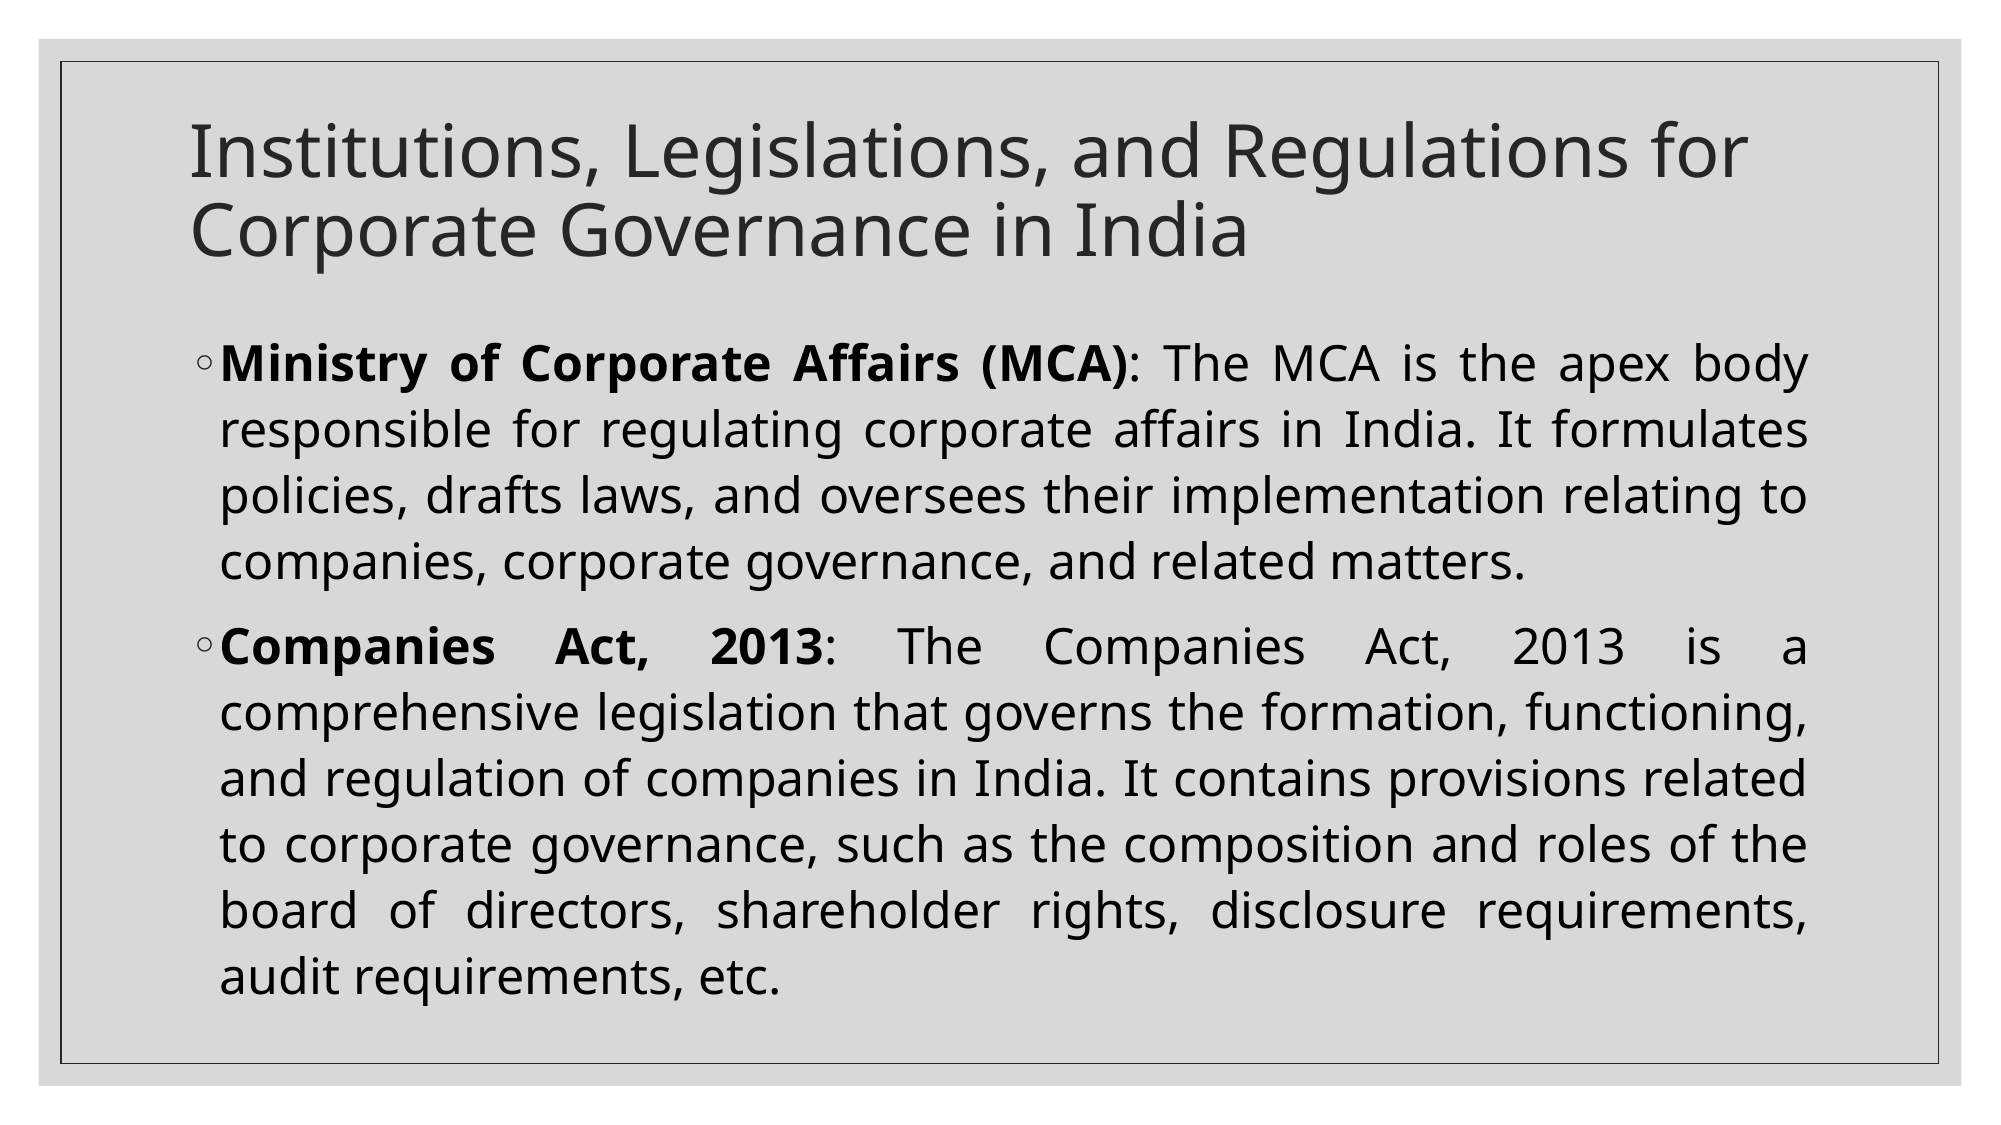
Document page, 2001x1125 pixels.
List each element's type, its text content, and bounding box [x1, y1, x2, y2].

list Ministry of Corporate Affairs (MCA): The MCA is the apex body responsible for regulating corporate affairs in India. It formulates policies, drafts laws, and oversees their implementation relating to companies, corporate governance, and related matters. Companies Act, 2013: The Companies Act, 2013 is a comprehensive legislation that governs the formation, functioning, and regulation of companies in India. It contains provisions related to corporate governance, such as the composition and roles of the board of directors, shareholder rights, disclosure requirements, audit requirements, etc. [174, 318, 1825, 950]
title Institutions, Legislations, and Regulations for Corporate Governance in India [174, 105, 1825, 281]
